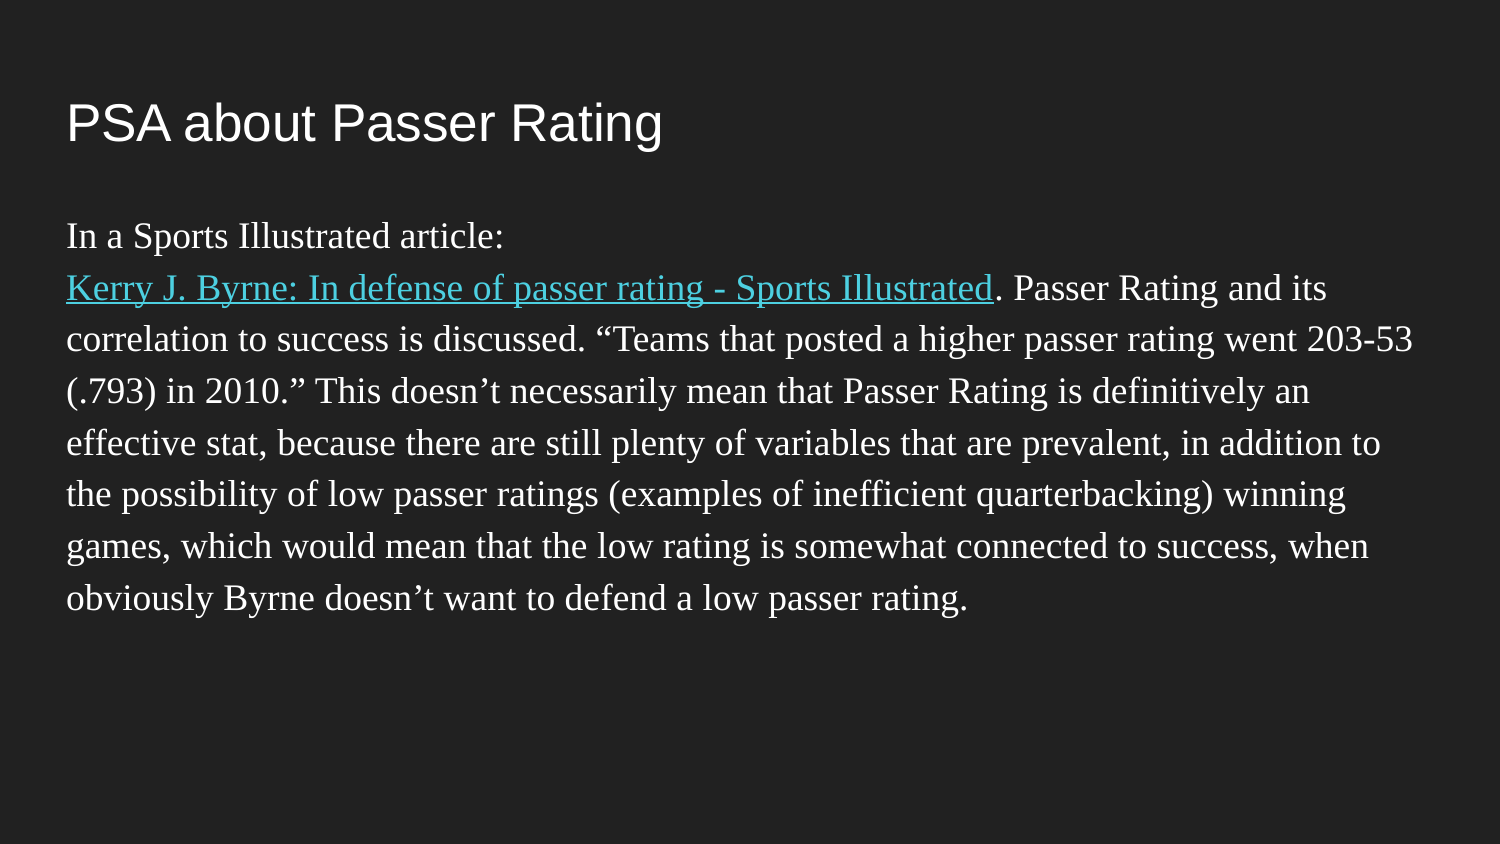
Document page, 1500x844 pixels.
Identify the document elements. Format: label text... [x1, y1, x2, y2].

title PSA about Passer Rating [51, 72, 1449, 167]
list In a Sports Illustrated article: Kerry J. Byrne: In defense of passer rating - Sports Illustrated. Passer Rating and its correlation to success is discussed. “Teams that posted a higher passer rating went 203-53 (.793) in 2010.” This doesn’t necessarily mean that Passer Rating is definitively an effective stat, because there are still plenty of variables that are prevalent, in addition to the possibility of low passer ratings (examples of inefficient quarterbacking) winning games, which would mean that the low rating is somewhat connected to success, when obviously Byrne doesn’t want to defend a low passer rating. [51, 189, 1449, 750]
